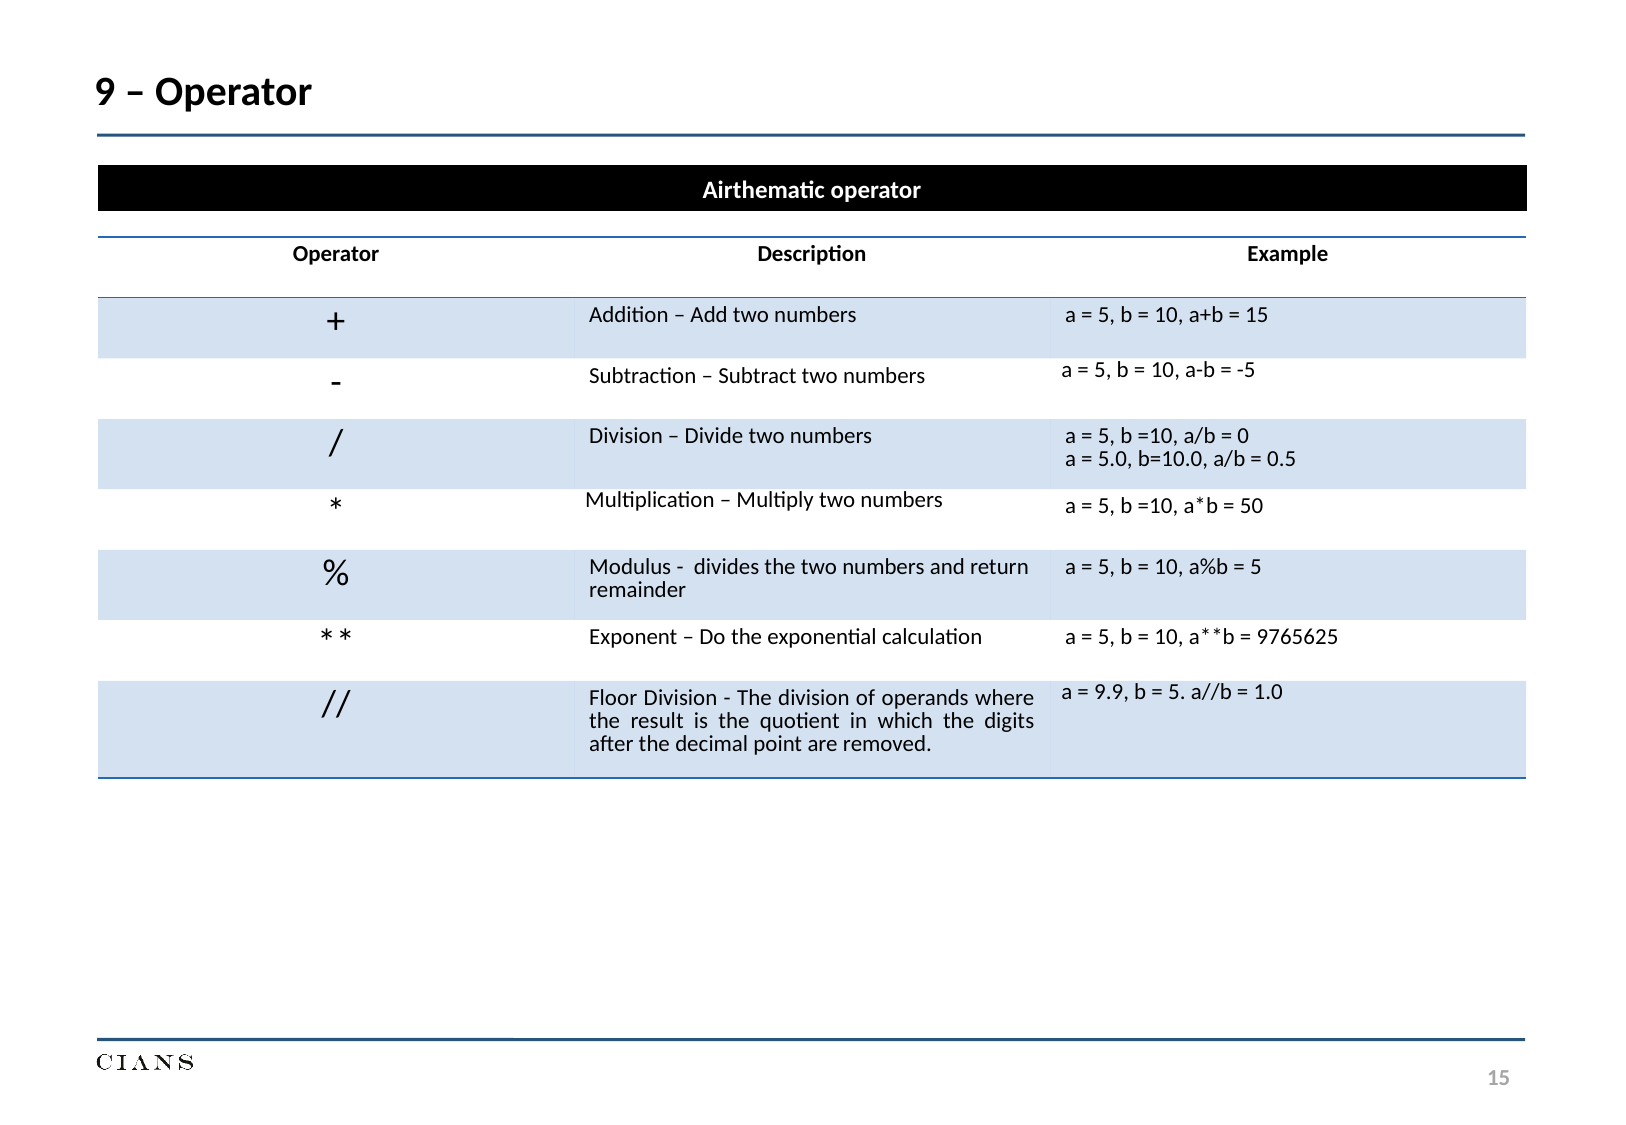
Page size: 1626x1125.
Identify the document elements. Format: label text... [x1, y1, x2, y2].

table_cell ** [98, 620, 574, 681]
table_cell - [98, 358, 574, 419]
table_cell Subtraction – Subtract two numbers [574, 358, 1050, 419]
text_box Airthematic operator [98, 165, 1527, 211]
text_box 9 – Operator [79, 56, 1550, 125]
table_header Description [574, 238, 1050, 297]
table_cell Multiplication – Multiply two numbers [574, 489, 1050, 550]
table_cell Division – Divide two numbers [574, 419, 1050, 489]
table_cell a = 5, b =10, a/b = 0 a = 5.0, b=10.0, a/b = 0.5 [1050, 419, 1526, 489]
picture [95, 1054, 194, 1073]
table_cell / [98, 419, 574, 489]
table_cell a = 5, b =10, a*b = 50 [1050, 489, 1526, 550]
table_cell Floor Division - The division of operands where the result is the quotient in which the digits after the decimal point are removed. [574, 681, 1050, 777]
table_cell a = 5, b = 10, a+b = 15 [1050, 298, 1526, 358]
table_cell a = 5, b = 10, a**b = 9765625 [1050, 620, 1526, 681]
table_cell Addition – Add two numbers [574, 298, 1050, 358]
table_cell % [98, 550, 574, 620]
table_cell Modulus - divides the two numbers and return remainder [574, 550, 1050, 620]
table_cell Exponent – Do the exponential calculation [574, 620, 1050, 681]
table_cell a = 5, b = 10, a%b = 5 [1050, 550, 1526, 620]
table_cell a = 5, b = 10, a-b = -5 [1050, 358, 1526, 419]
table_header Example [1050, 238, 1526, 297]
table_cell + [98, 298, 574, 358]
table_cell // [98, 681, 574, 777]
table_cell * [98, 489, 574, 550]
table_cell a = 9.9, b = 5. a//b = 1.0 [1050, 681, 1526, 777]
table_header Operator [98, 238, 574, 297]
